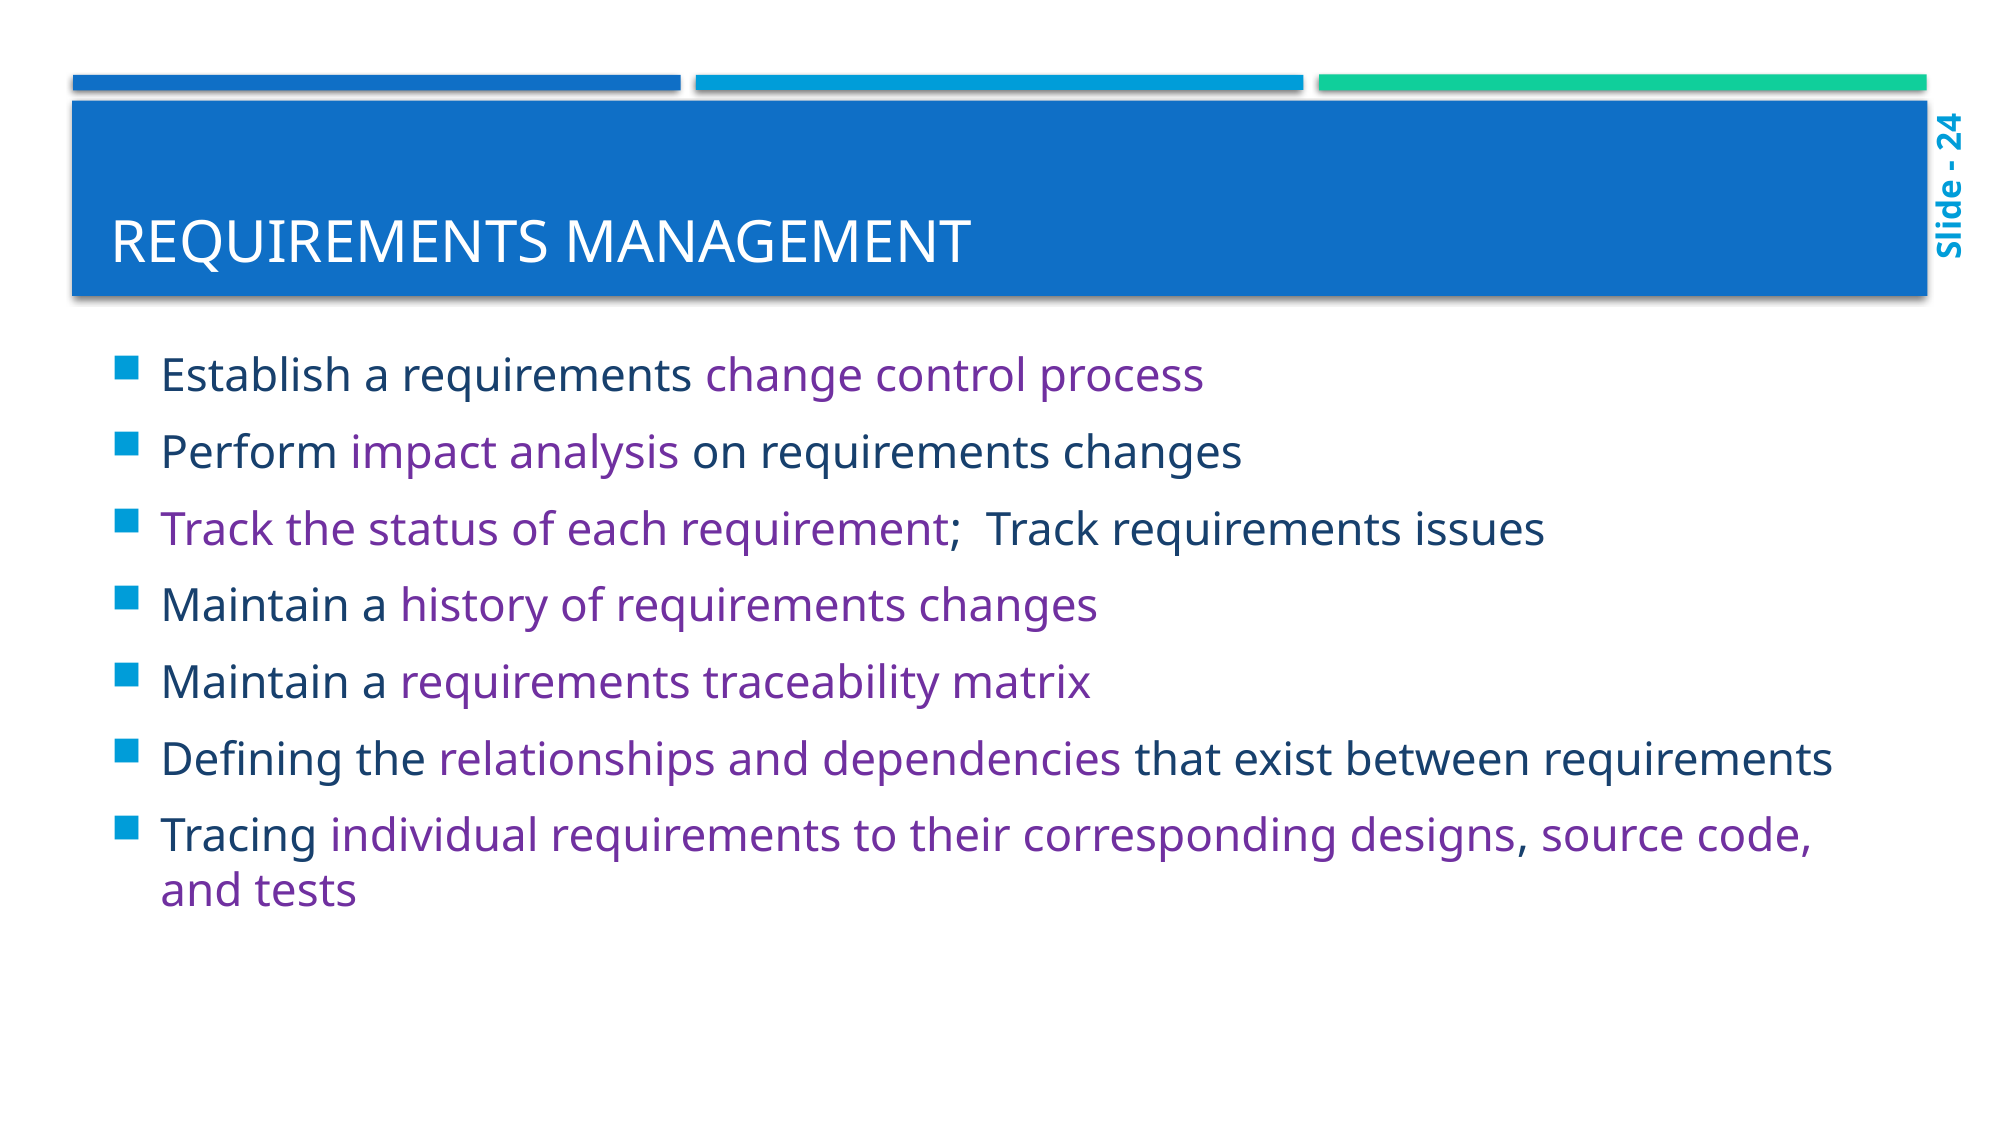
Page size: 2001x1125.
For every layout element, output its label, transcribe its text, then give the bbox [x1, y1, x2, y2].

title Requirements Management [95, 115, 1905, 282]
text_box Slide - 24 [1921, 98, 1974, 282]
list Establish a requirements change control process Perform impact analysis on requirements changes Track the status of each requirement; Track requirements issues Maintain a history of requirements changes Maintain a requirements traceability matrix Defining the relationships and dependencies that exist between requirements Tracing individual requirements to their corresponding designs, source code, and tests [95, 332, 1905, 930]
